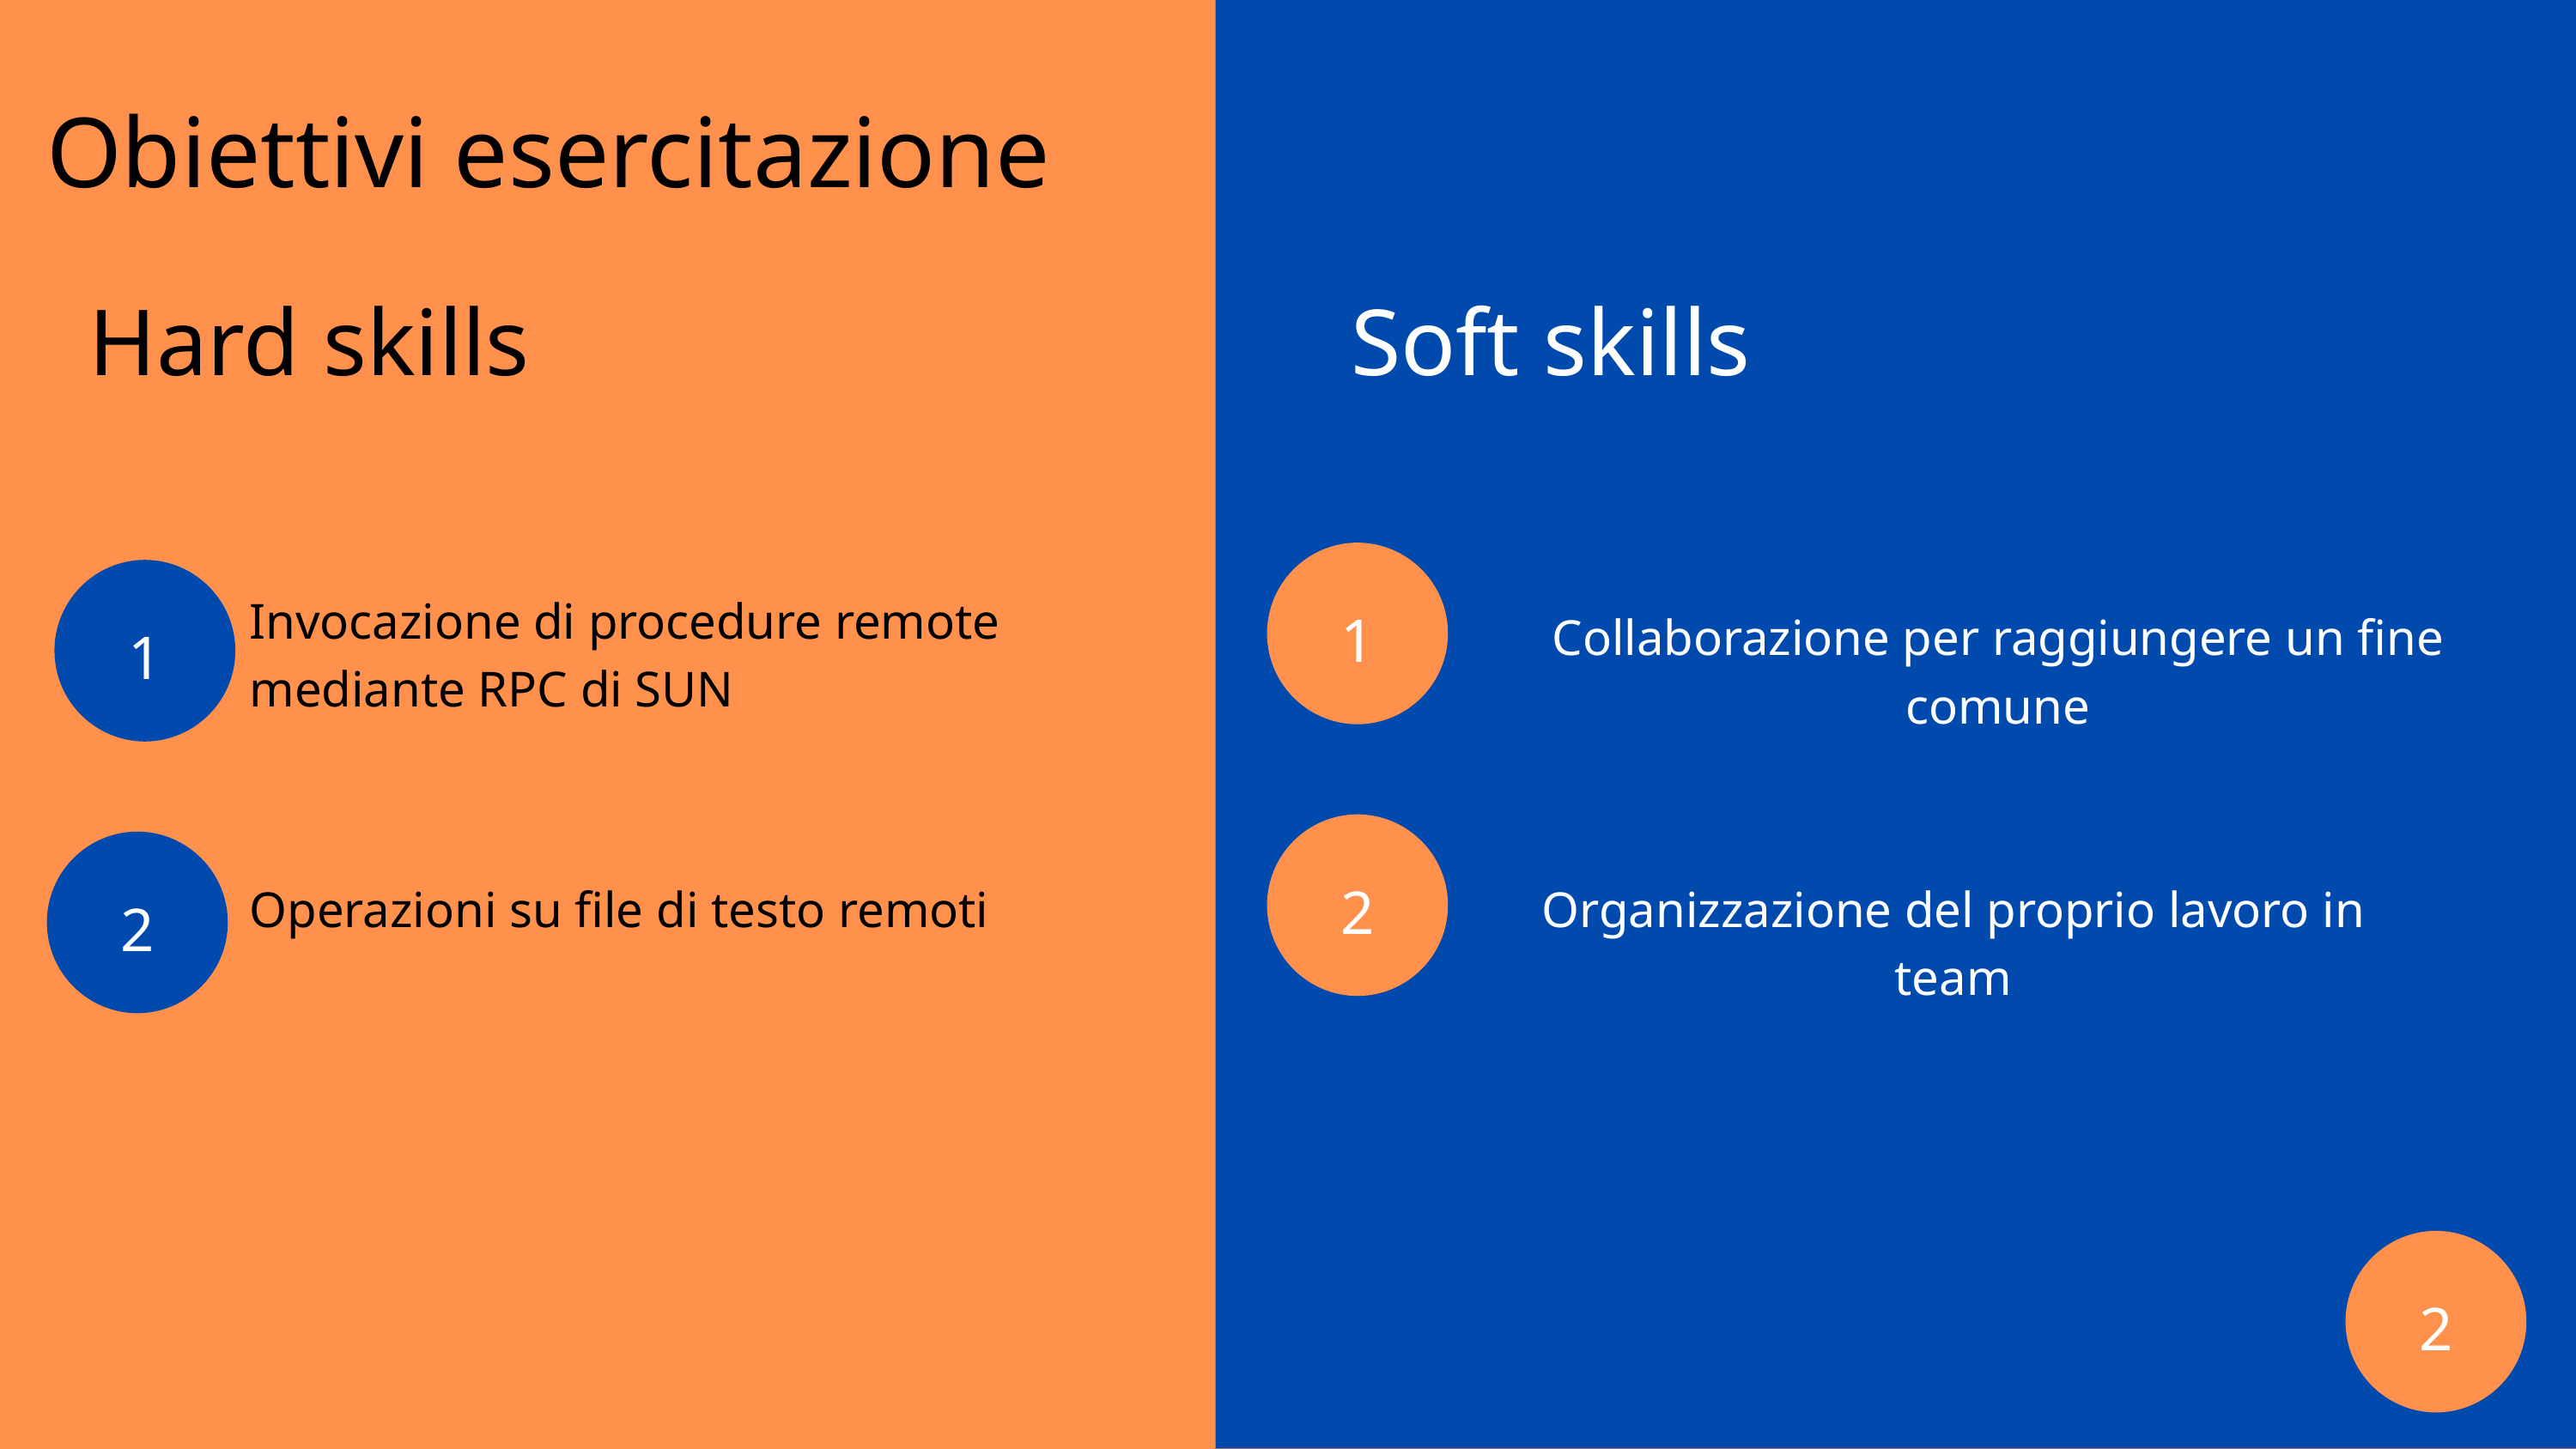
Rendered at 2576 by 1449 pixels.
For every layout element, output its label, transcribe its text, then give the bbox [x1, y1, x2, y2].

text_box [54, 559, 236, 743]
text_box Hard skills [86, 265, 532, 395]
text_box Collaborazione per raggiungere un fine comune [1468, 597, 2527, 734]
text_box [1267, 814, 1449, 997]
text_box Operazioni su file di testo remoti [249, 869, 1046, 937]
text_box Organizzazione del proprio lavoro in team [1489, 869, 2418, 1005]
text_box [2345, 1230, 2527, 1413]
text_box Soft skills [1287, 265, 1814, 395]
text_box Invocazione di procedure remote mediante RPC di SUN [249, 580, 1151, 717]
text_box [1215, 0, 2576, 1449]
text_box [1267, 542, 1449, 724]
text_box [46, 831, 228, 1014]
text_box Obiettivi esercitazione [46, 72, 1183, 207]
